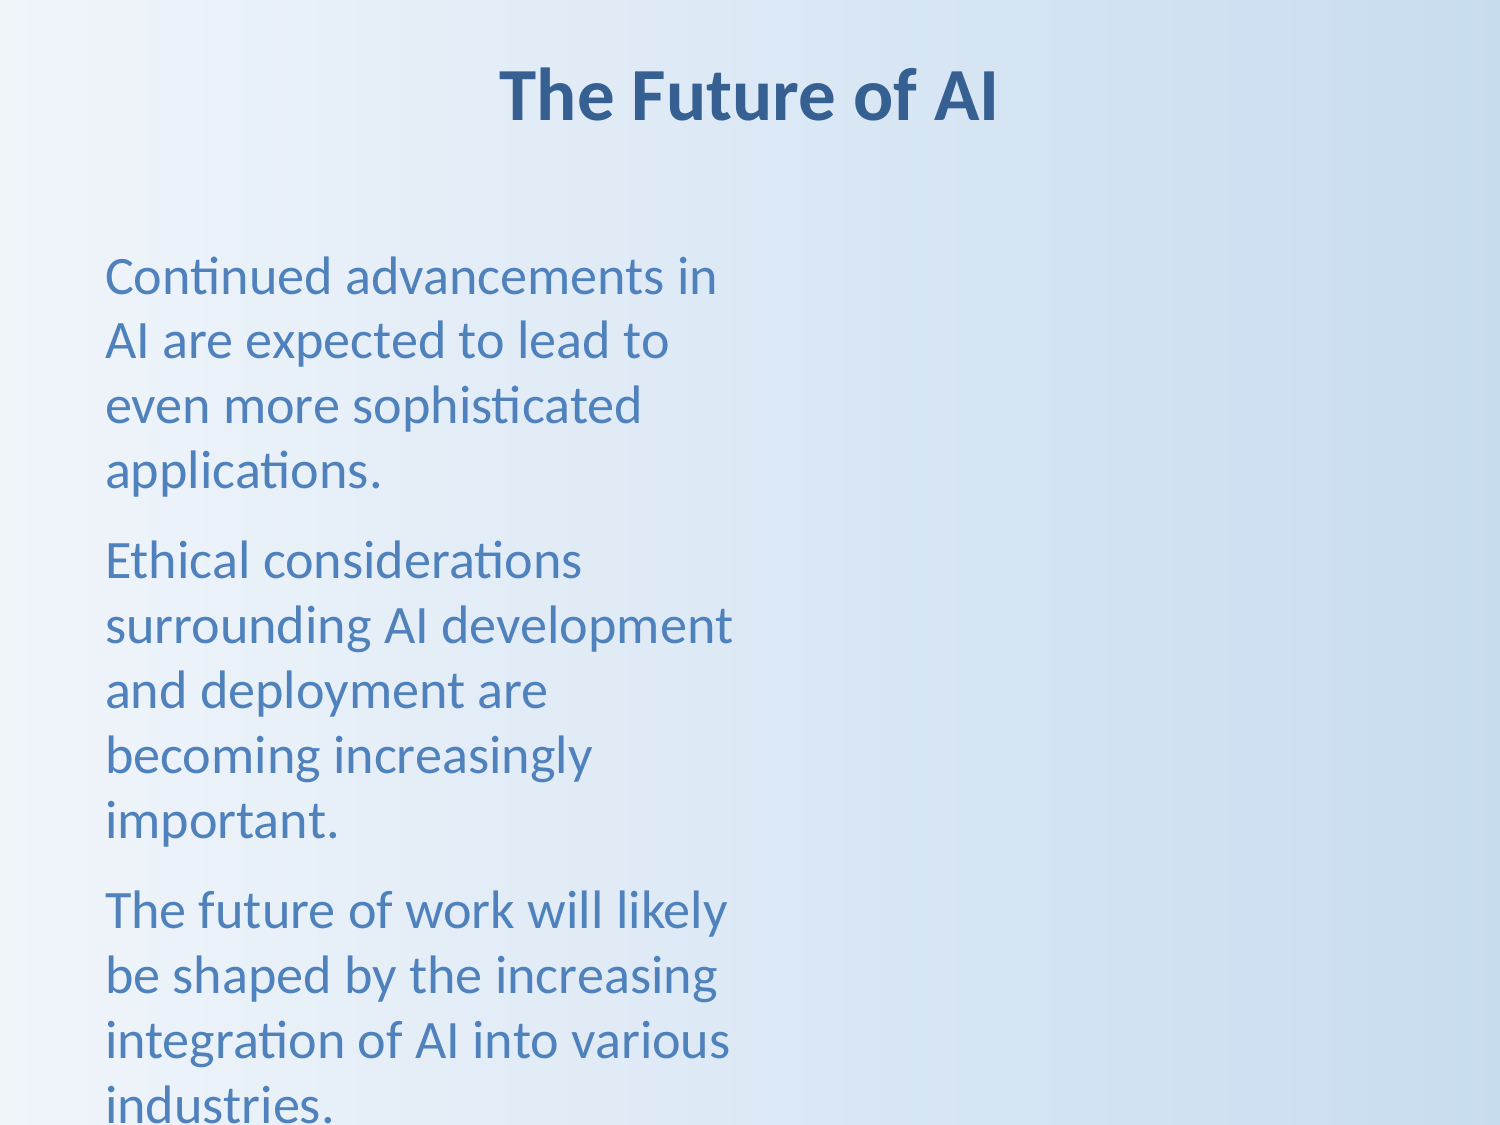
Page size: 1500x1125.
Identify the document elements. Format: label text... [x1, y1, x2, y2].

text_box The Future of AI [499, 44, 1001, 136]
text_box Continued advancements in AI are expected to lead to even more sophisticated applications. Ethical considerations surrounding AI development and deployment are becoming increasingly important. The future of work will likely be shaped by the increasing integration of AI into various industries. [74, 224, 750, 1125]
